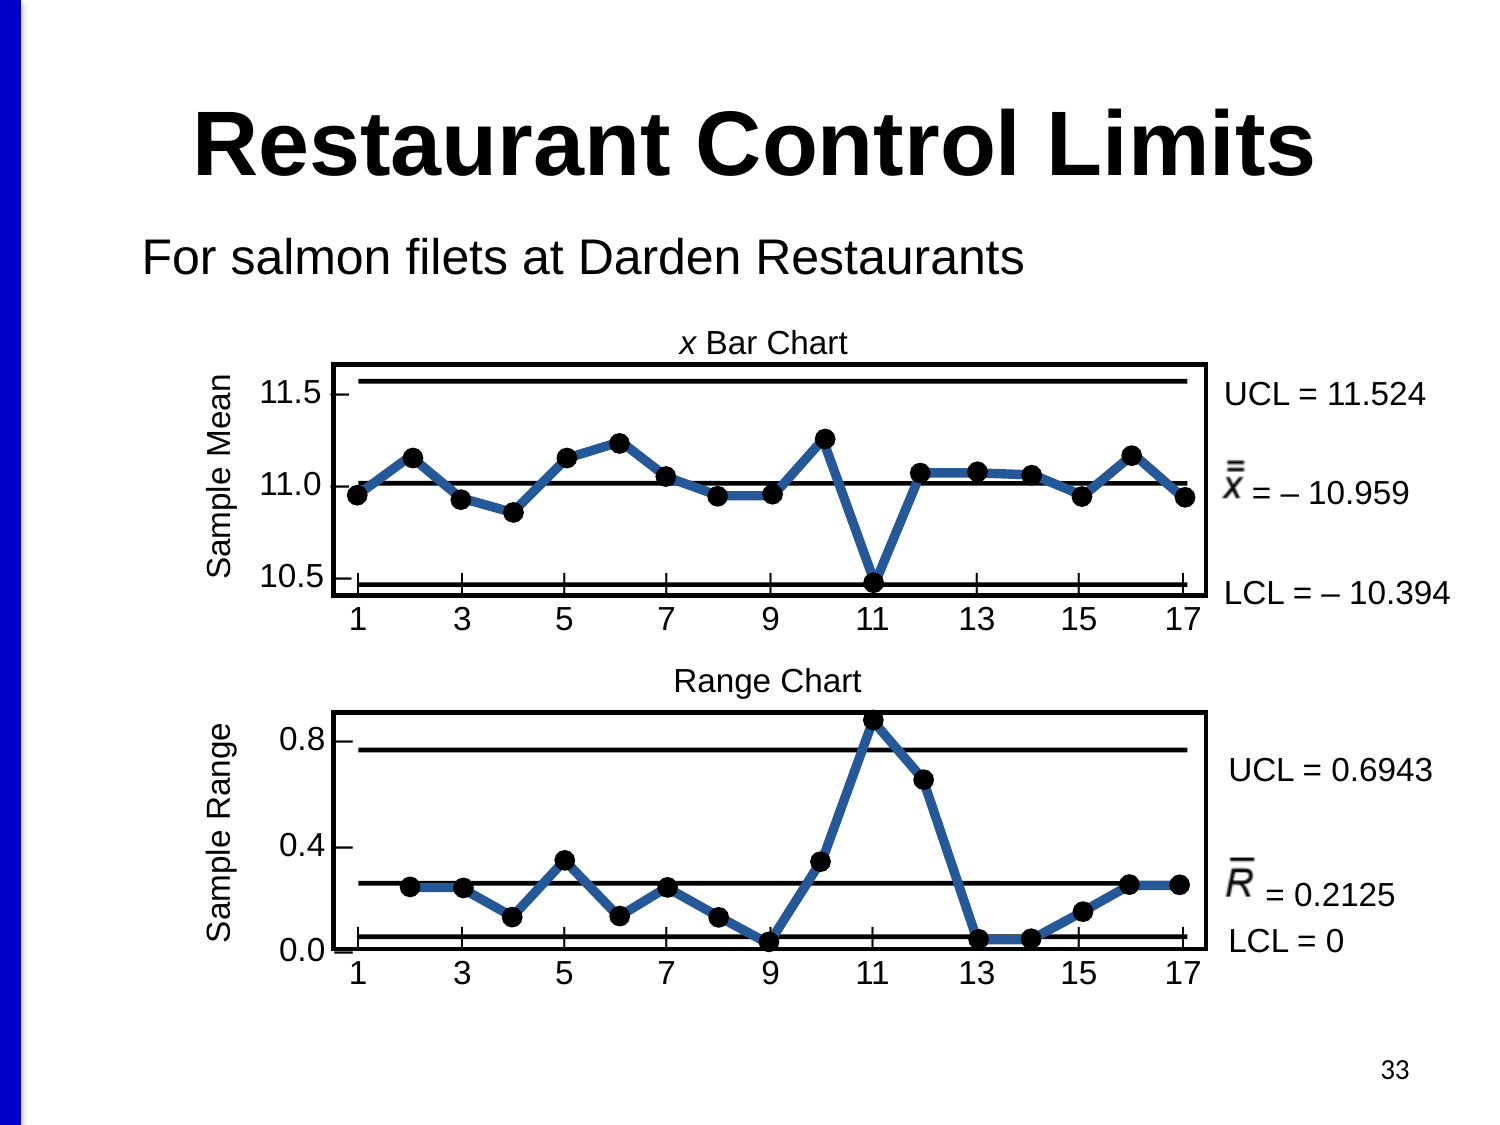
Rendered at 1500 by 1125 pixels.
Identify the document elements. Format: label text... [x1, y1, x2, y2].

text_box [188, 643, 1453, 999]
slide_number 33 [1074, 1042, 1425, 1103]
text_box For salmon filets at Darden Restaurants [126, 216, 1041, 292]
title Restaurant Control Limits [10, 45, 1500, 233]
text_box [189, 304, 1469, 645]
